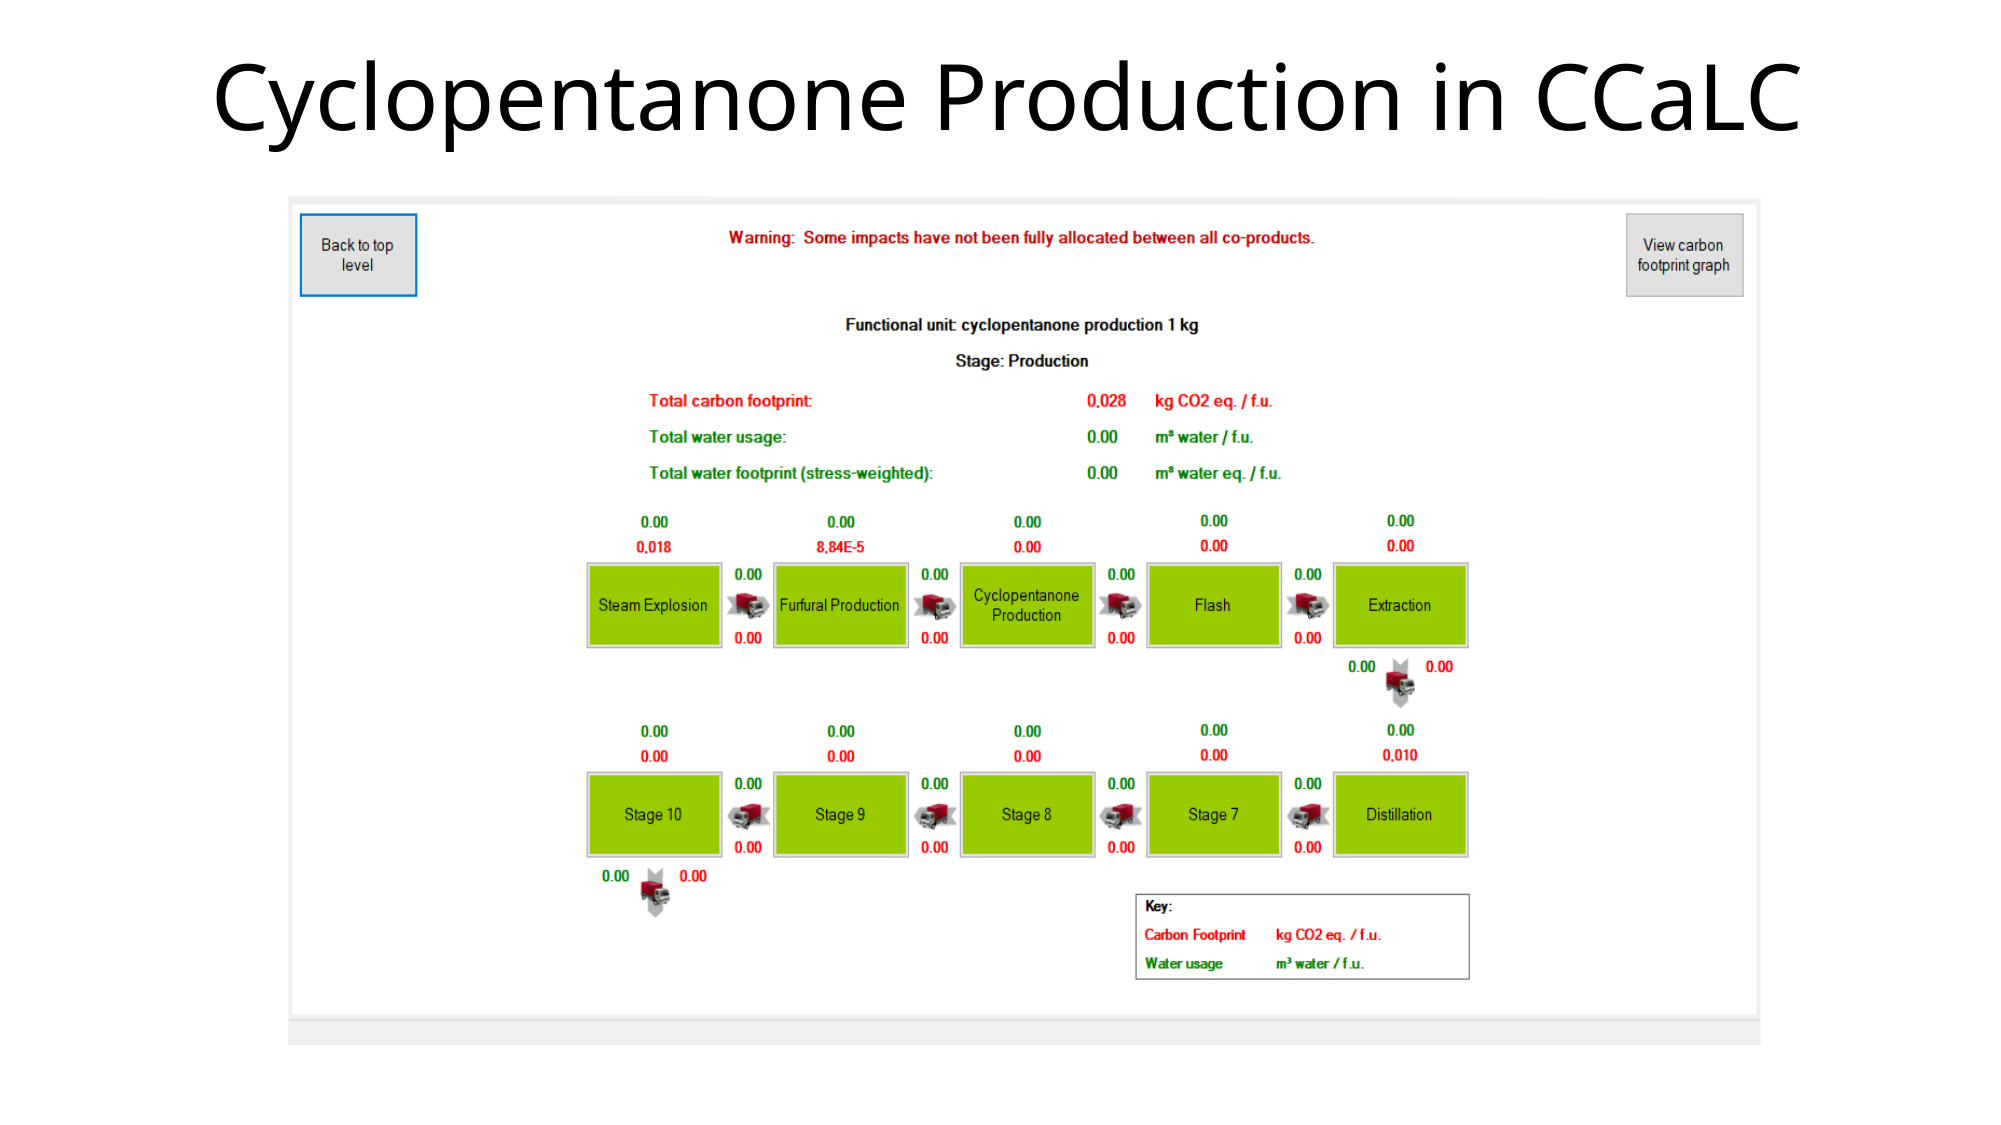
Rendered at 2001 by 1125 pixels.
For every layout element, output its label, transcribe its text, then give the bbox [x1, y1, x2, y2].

title Cyclopentanone Production in CCaLC [145, 0, 1870, 210]
picture [288, 196, 1761, 1045]
